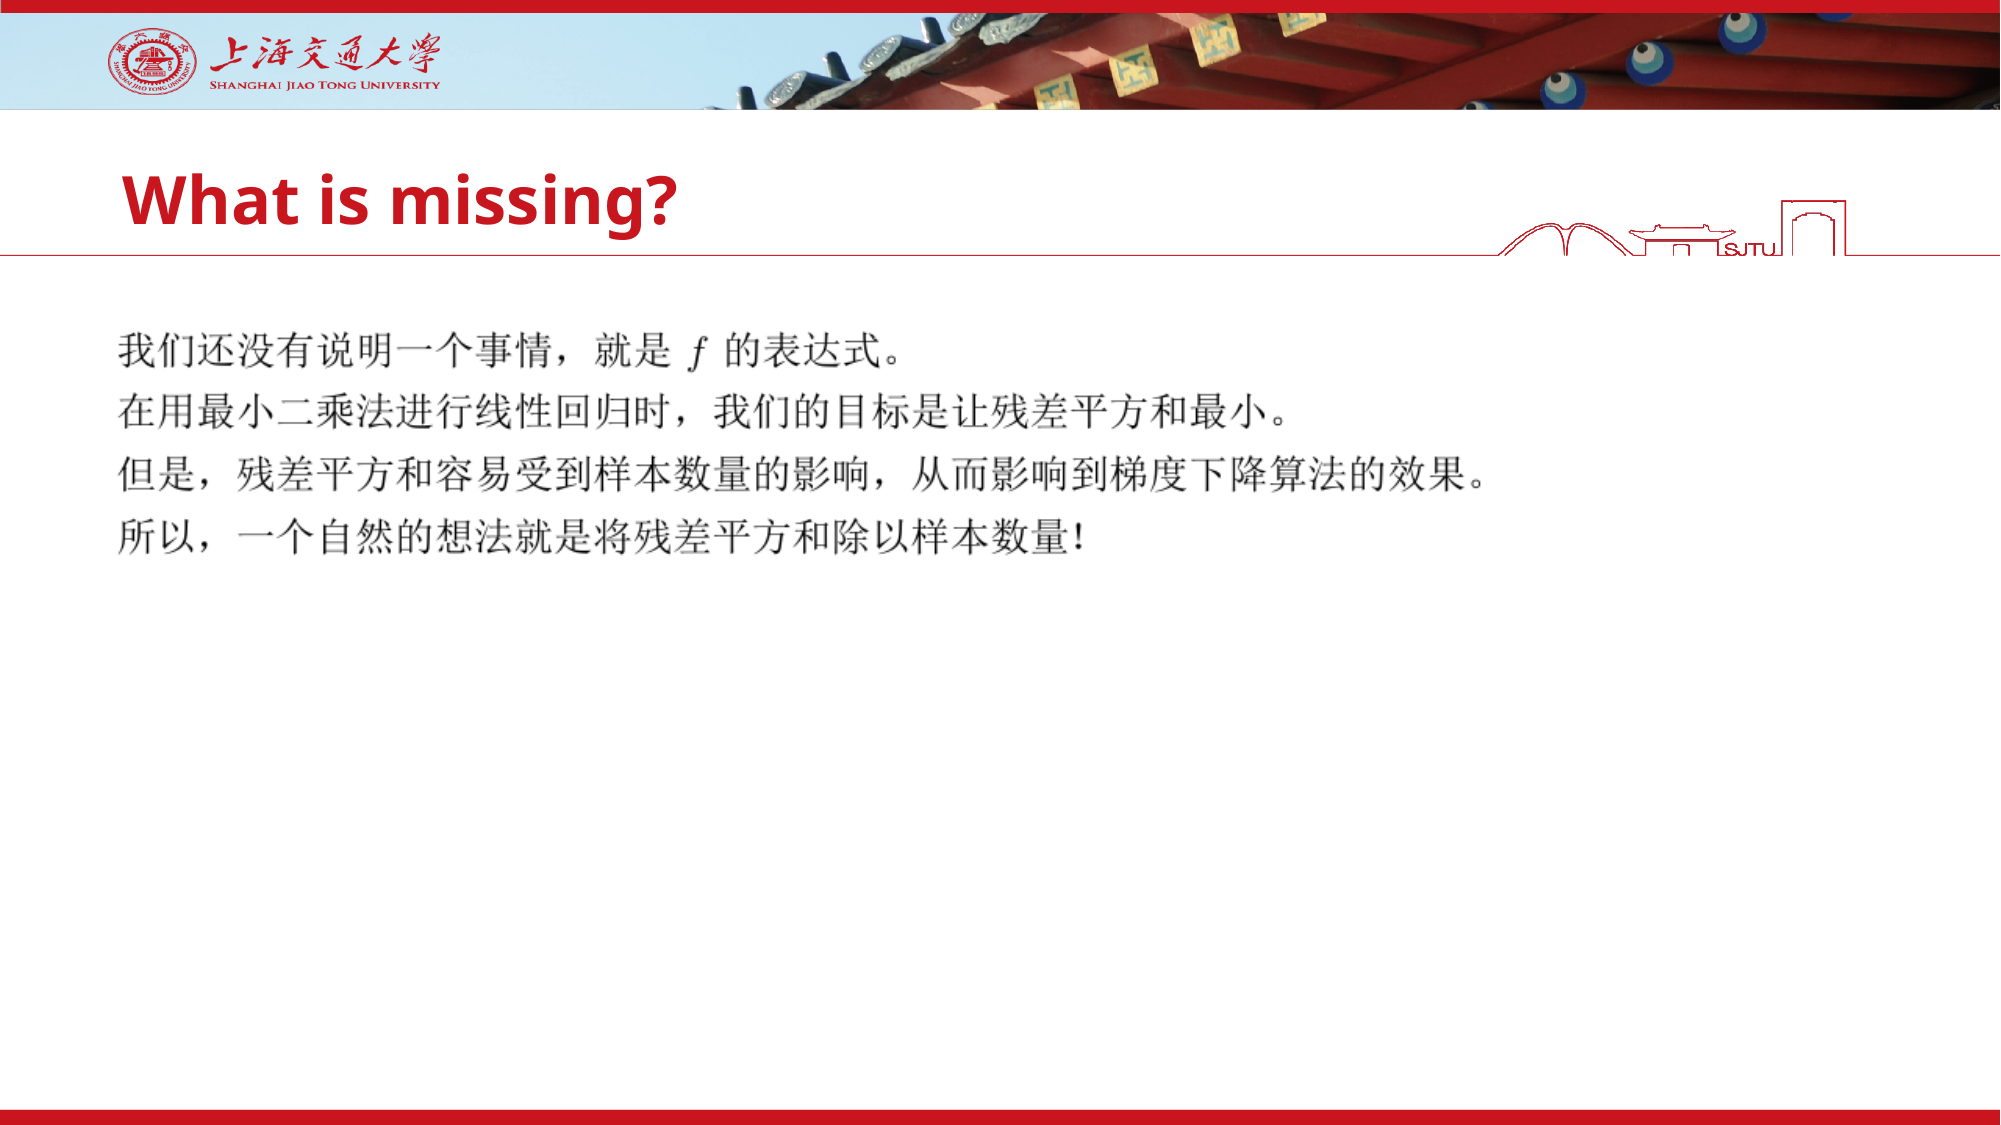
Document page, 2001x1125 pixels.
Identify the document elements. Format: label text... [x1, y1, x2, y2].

title What is missing? [108, 159, 1940, 254]
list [108, 305, 1790, 576]
picture [0, 200, 2000, 256]
picture [0, 0, 2000, 110]
